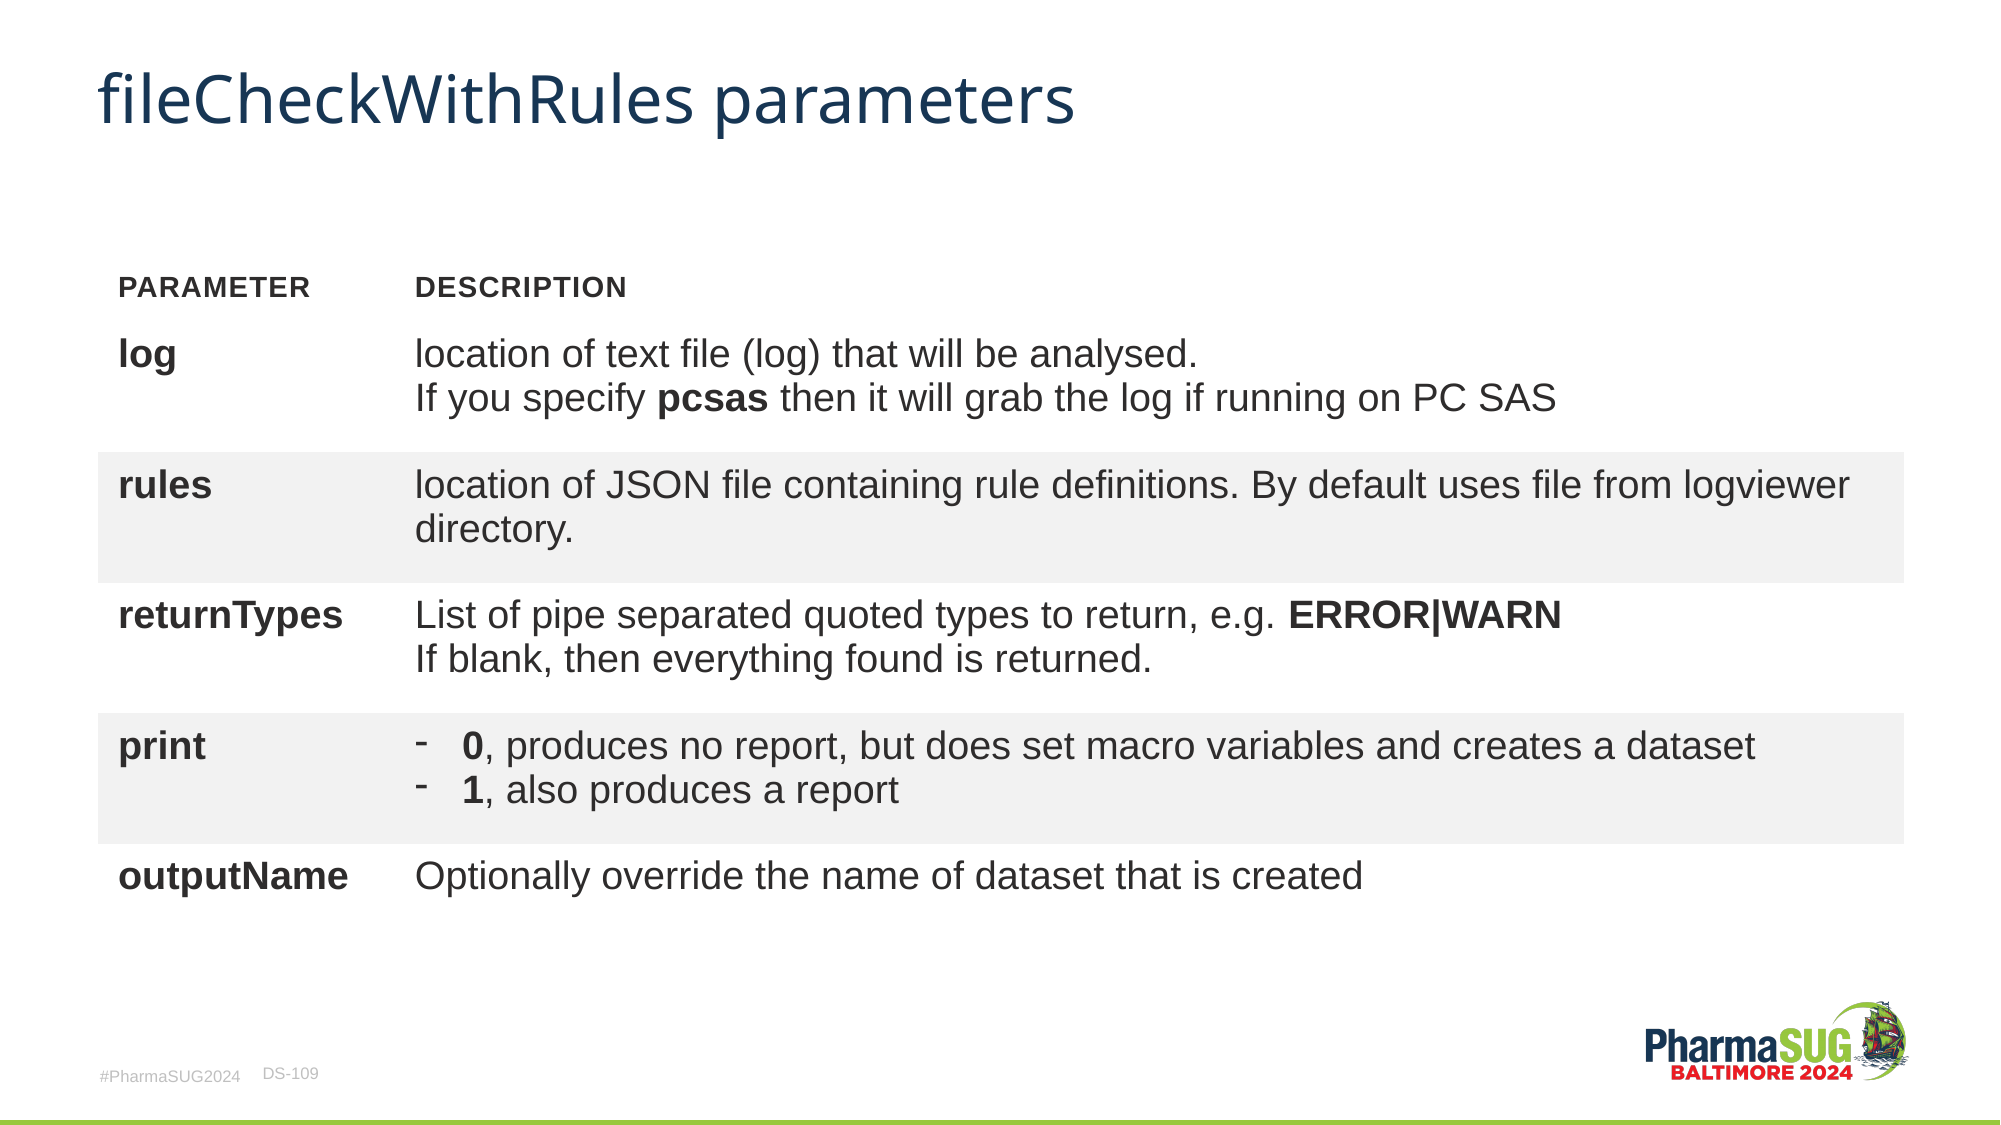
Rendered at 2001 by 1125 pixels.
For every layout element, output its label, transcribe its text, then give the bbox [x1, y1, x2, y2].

table_cell List of pipe separated quoted types to return, e.g. ERROR|WARN If blank, then everything found is returned. [395, 583, 1904, 713]
table_cell 0, produces no report, but does set macro variables and creates a dataset 1, also produces a report [395, 713, 1904, 844]
table_cell Optionally override the name of dataset that is created [395, 844, 1904, 927]
table_cell returnTypes [98, 583, 395, 713]
table_header Parameter [98, 243, 395, 322]
table_cell outputName [98, 844, 395, 927]
table_header Description [395, 243, 1904, 322]
footer DS-109 [247, 1042, 396, 1103]
table_cell location of JSON file containing rule definitions. By default uses file from logviewer directory. [395, 452, 1904, 583]
title fileCheckWithRules parameters [97, 51, 1904, 153]
table_cell location of text file (log) that will be analysed. If you specify pcsas then it will grab the log if running on PC SAS [395, 322, 1904, 452]
table_cell print [98, 713, 395, 844]
table_cell rules [98, 452, 395, 583]
picture [1620, 990, 1935, 1106]
table_cell log [98, 322, 395, 452]
